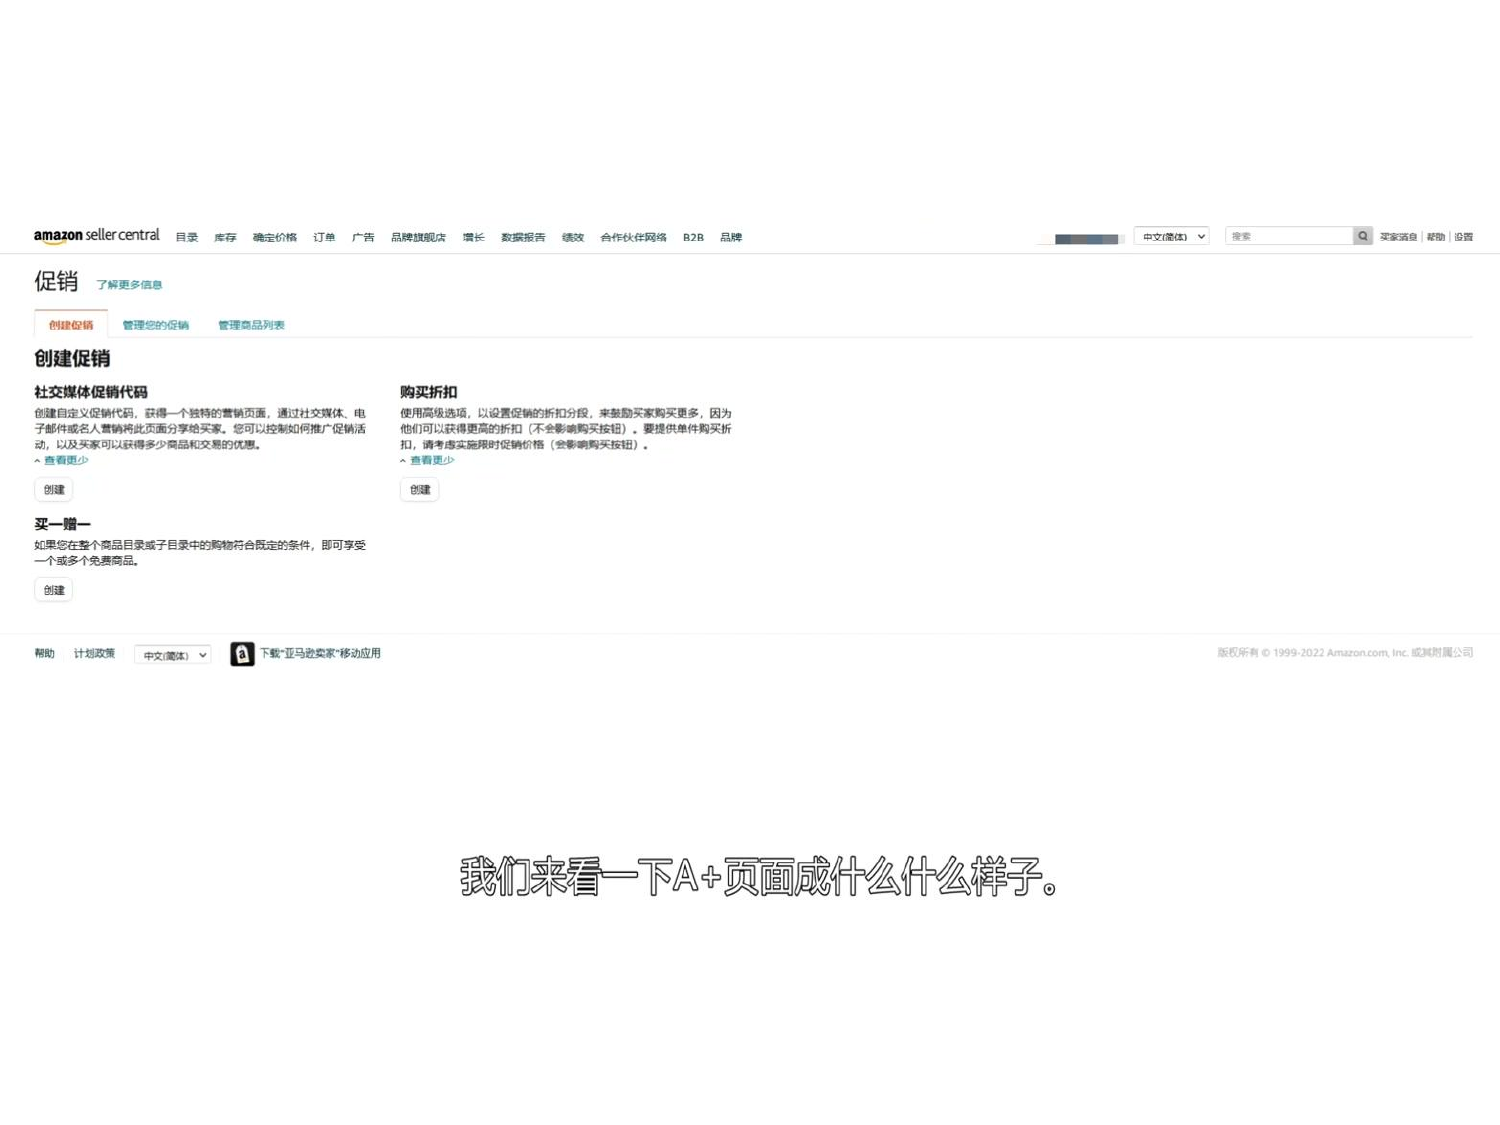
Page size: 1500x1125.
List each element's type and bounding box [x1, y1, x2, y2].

picture [0, 217, 1500, 908]
